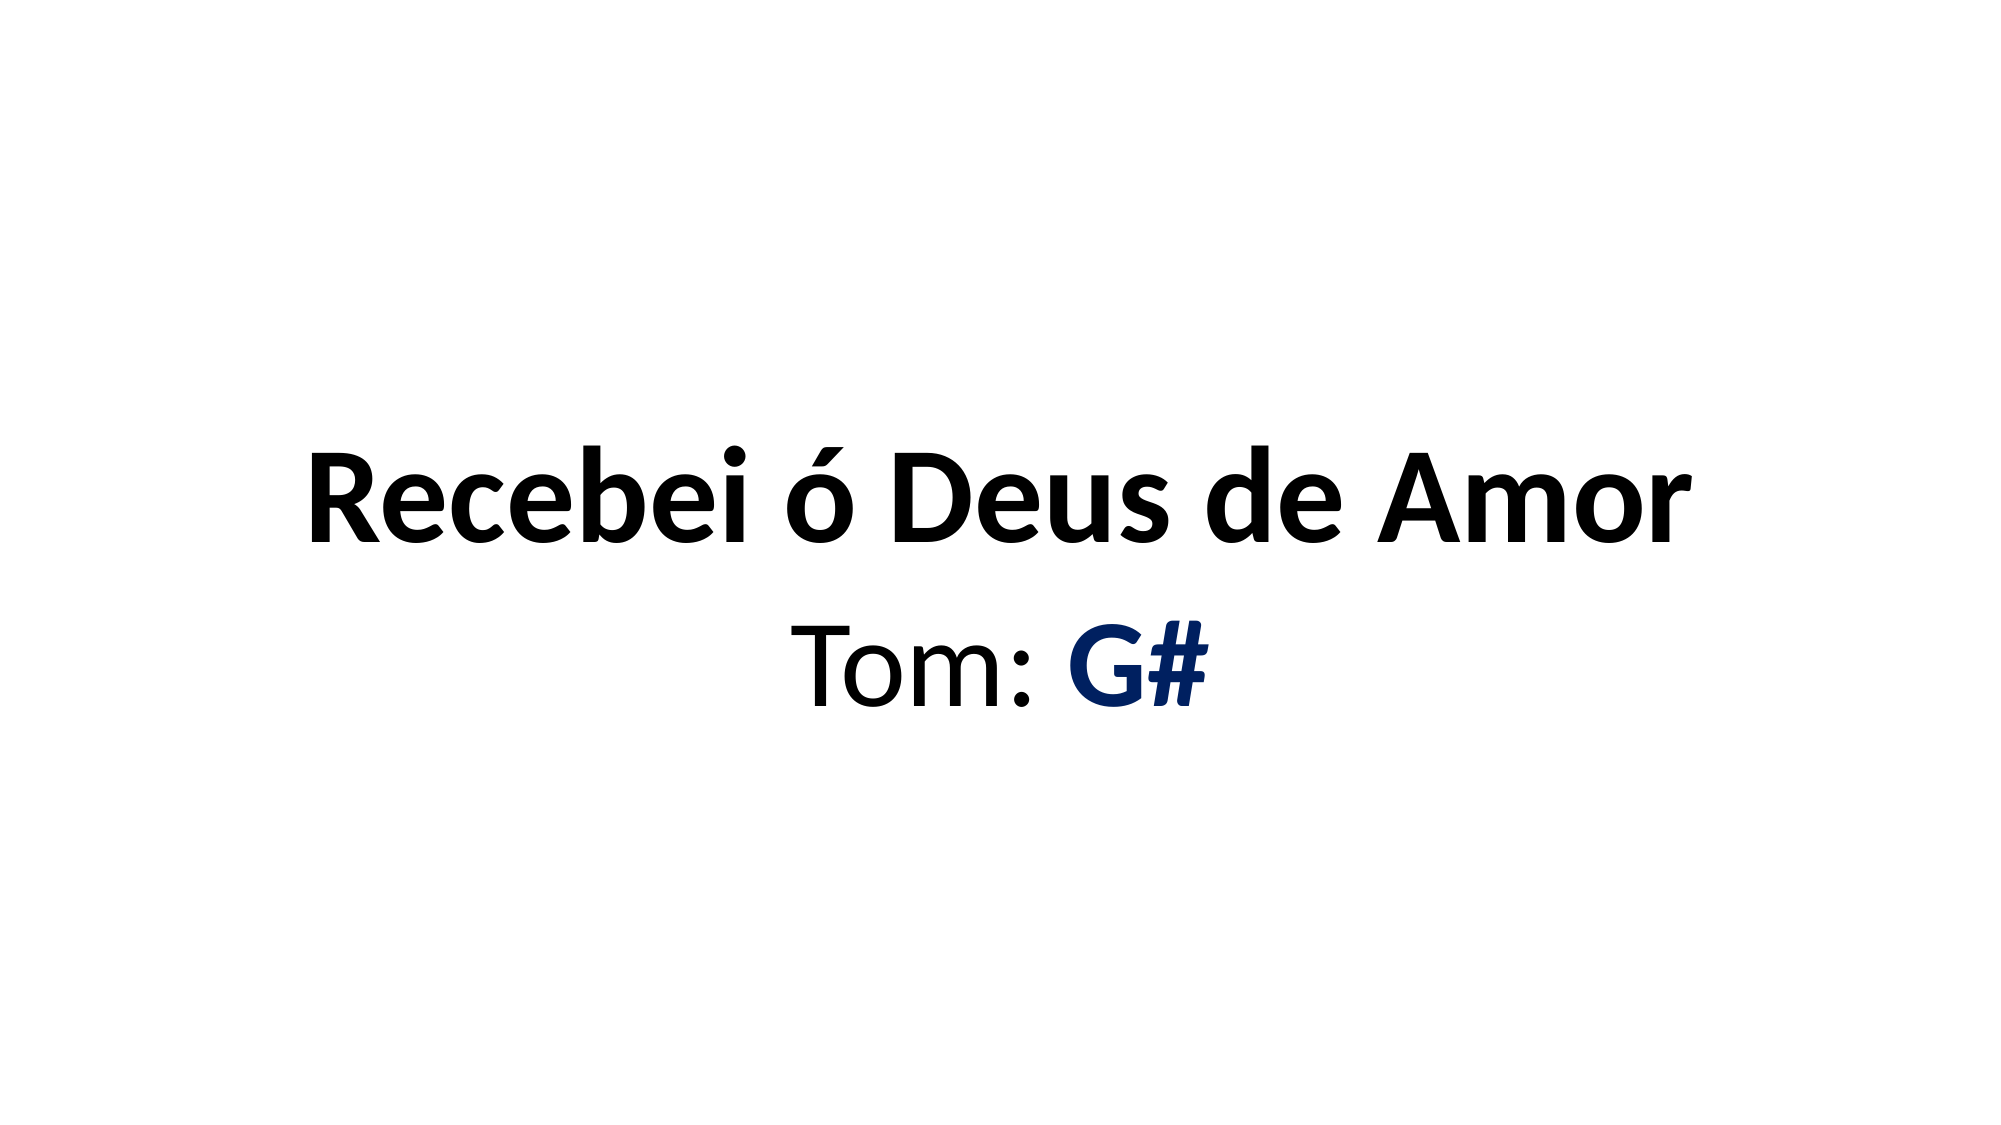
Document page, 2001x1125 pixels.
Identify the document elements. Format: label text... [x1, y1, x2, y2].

title Recebei ó Deus de Amor Tom: G# [0, 0, 2000, 1125]
